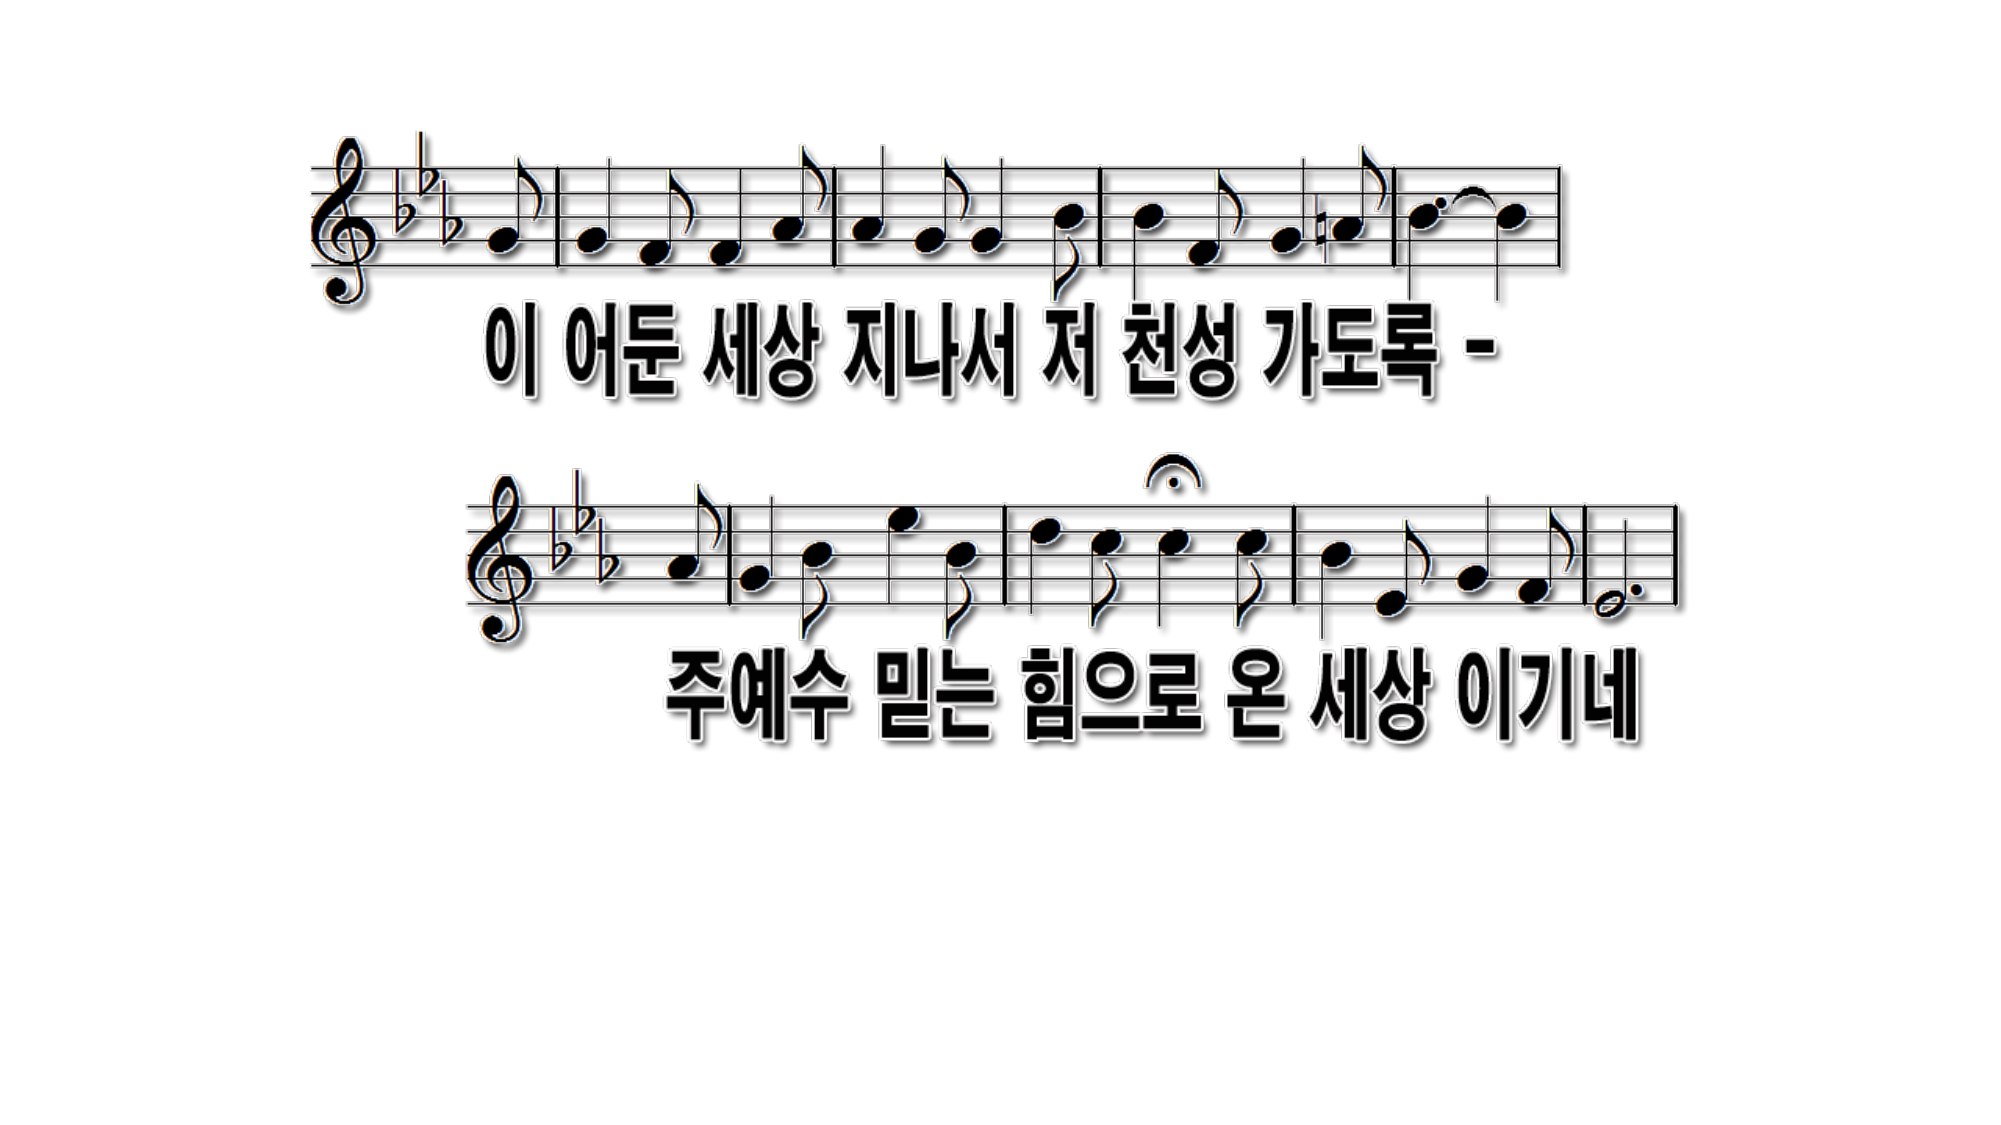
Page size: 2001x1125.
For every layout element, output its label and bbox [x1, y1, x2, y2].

picture [249, 0, 1750, 835]
